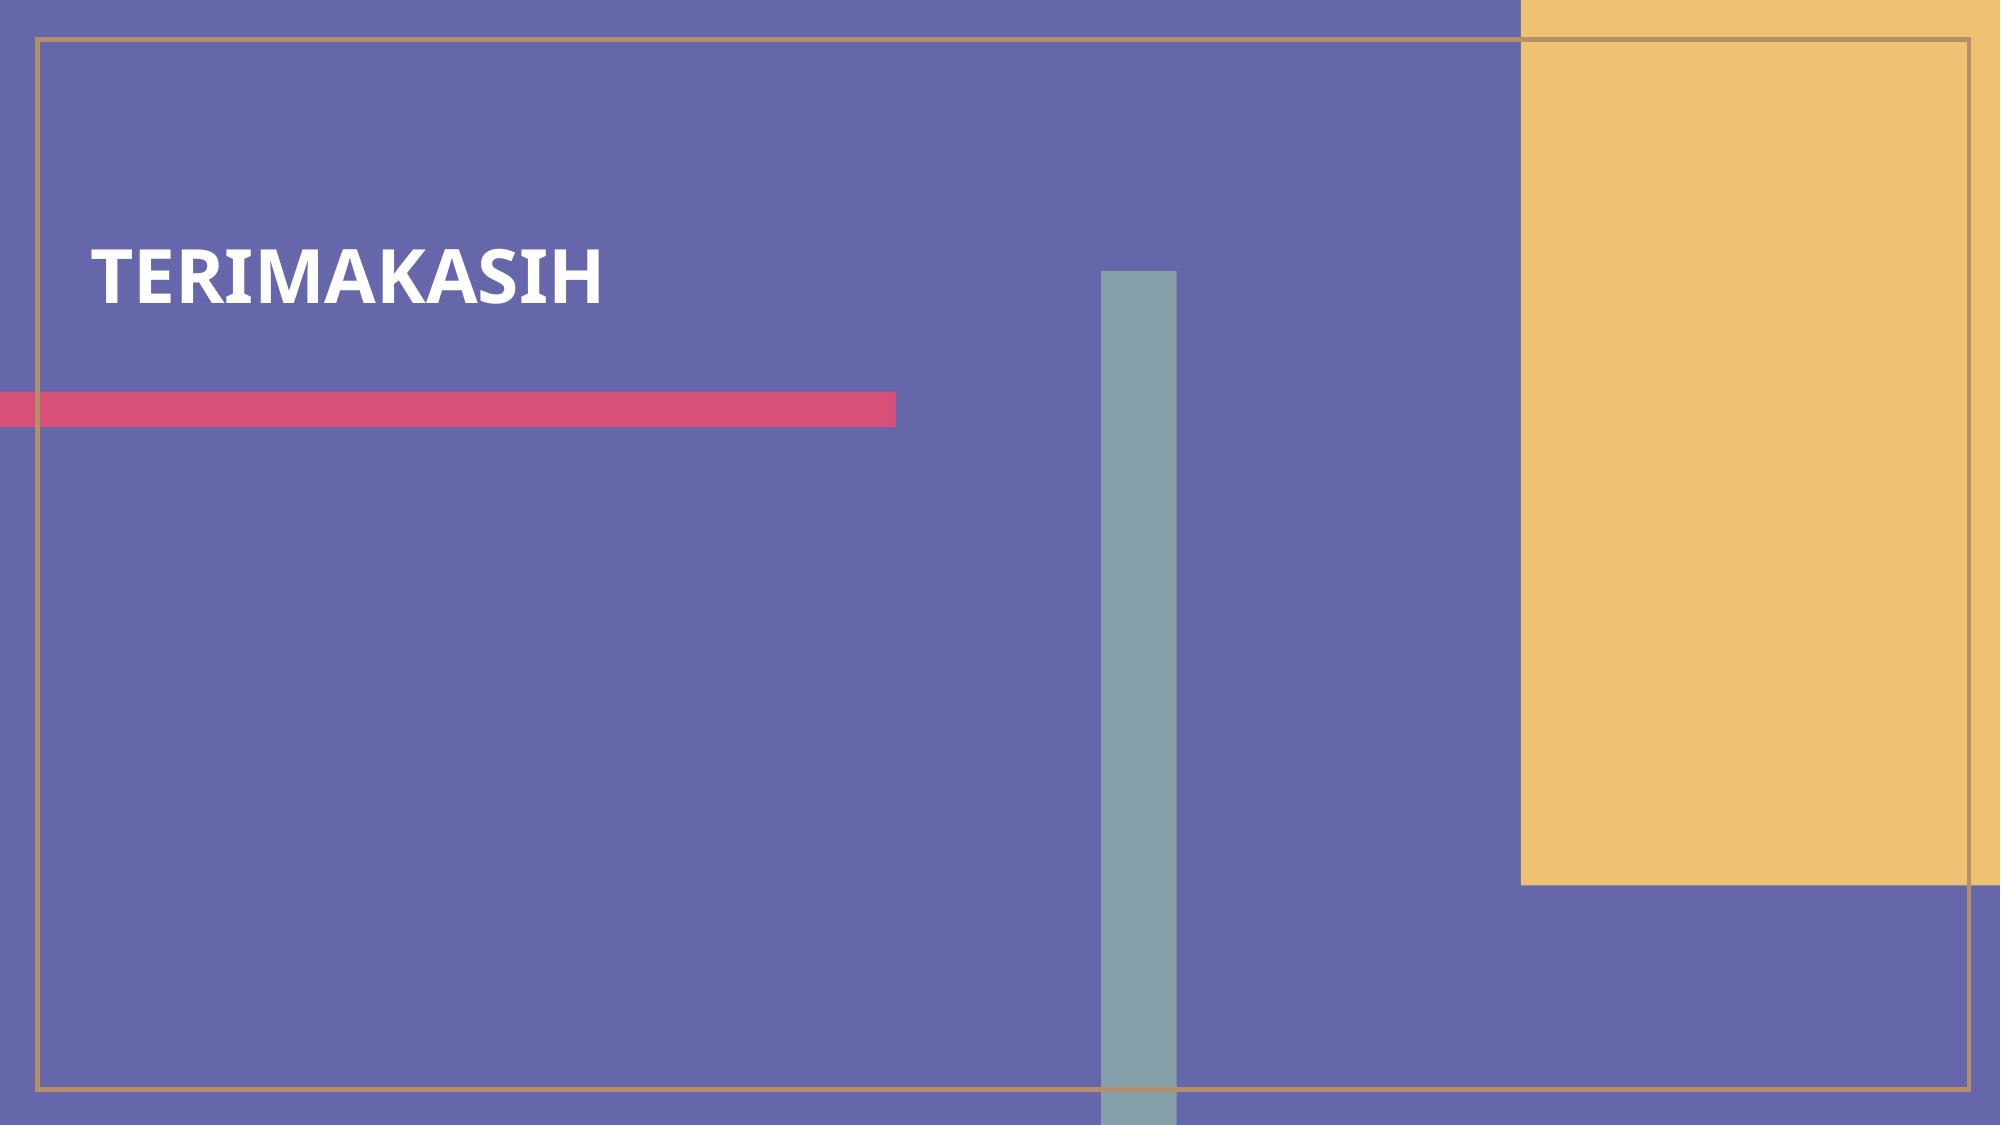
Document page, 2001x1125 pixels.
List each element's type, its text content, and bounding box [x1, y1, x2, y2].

title TerimakasiH [75, 149, 995, 408]
